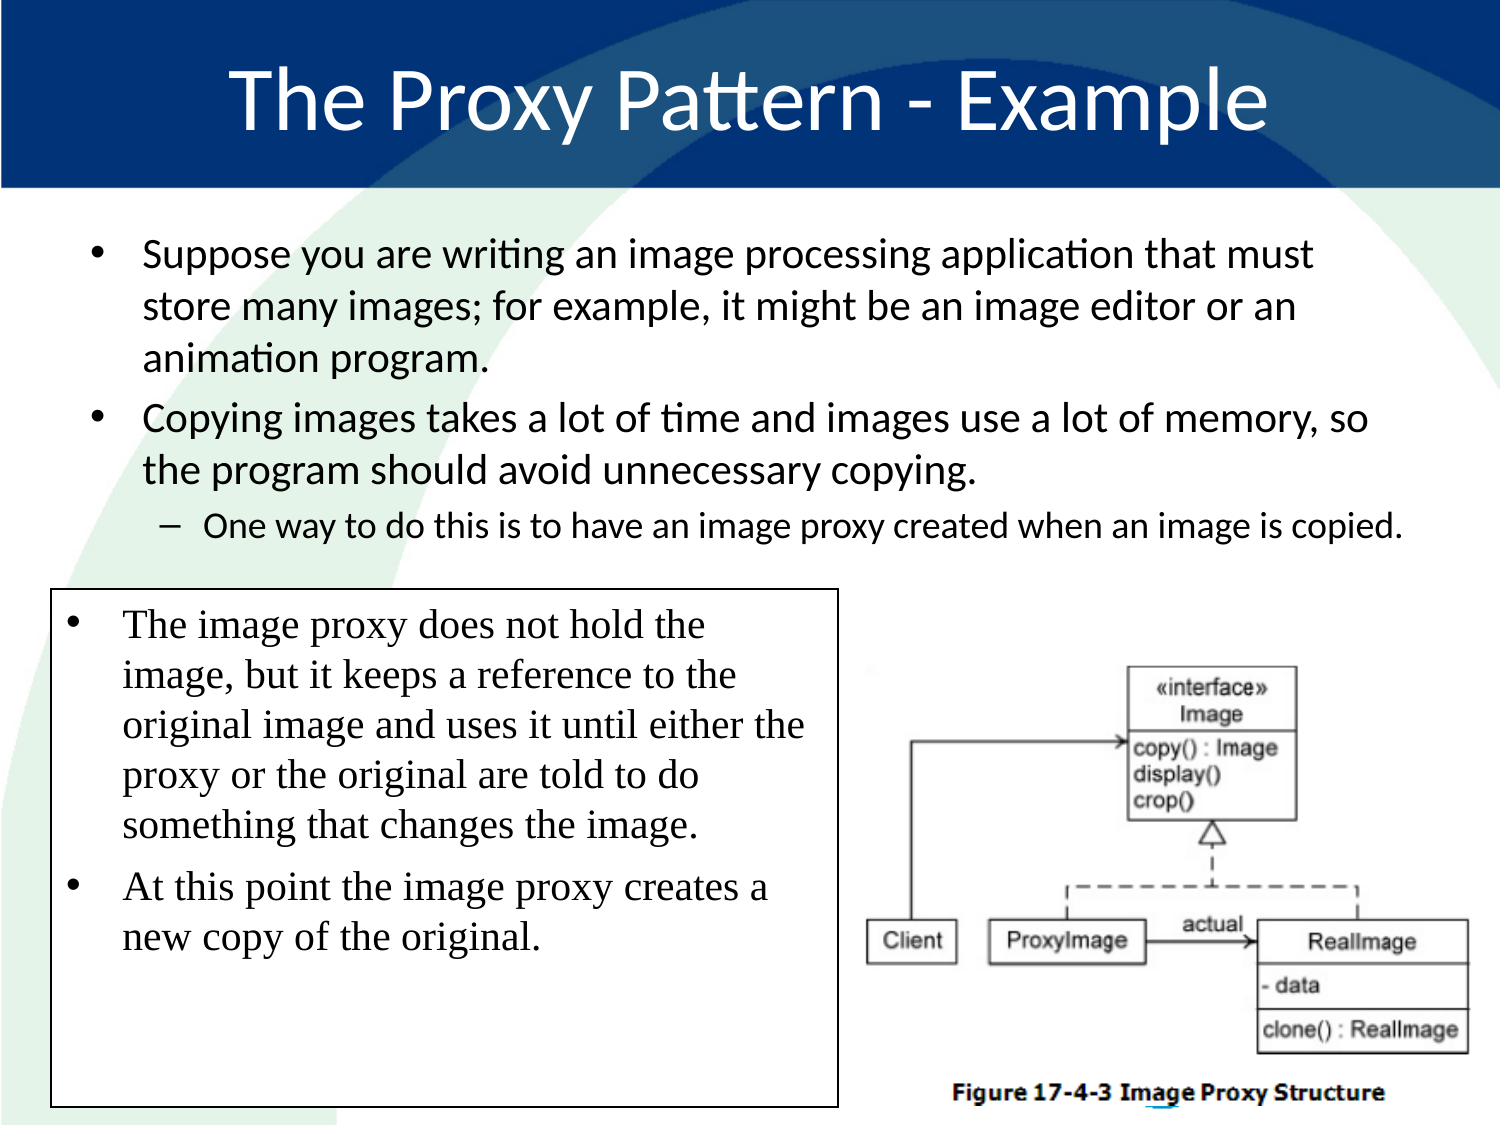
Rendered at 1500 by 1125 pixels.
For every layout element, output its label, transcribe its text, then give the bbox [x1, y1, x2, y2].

title The Proxy Pattern - Example [75, 0, 1425, 188]
list Suppose you are writing an image processing application that must store many images; for example, it might be an image editor or an animation program. Copying images takes a lot of time and images use a lot of memory, so the program should avoid unnecessary copying. One way to do this is to have an image proxy created when an image is copied. [75, 217, 1425, 585]
text_box The image proxy does not hold the image, but it keeps a reference to the original image and uses it until either the proxy or the original are told to do something that changes the image. At this point the image proxy creates a new copy of the original. [51, 589, 838, 1107]
picture [0, 0, 1500, 1125]
text_box [0, 219, 1182, 1125]
